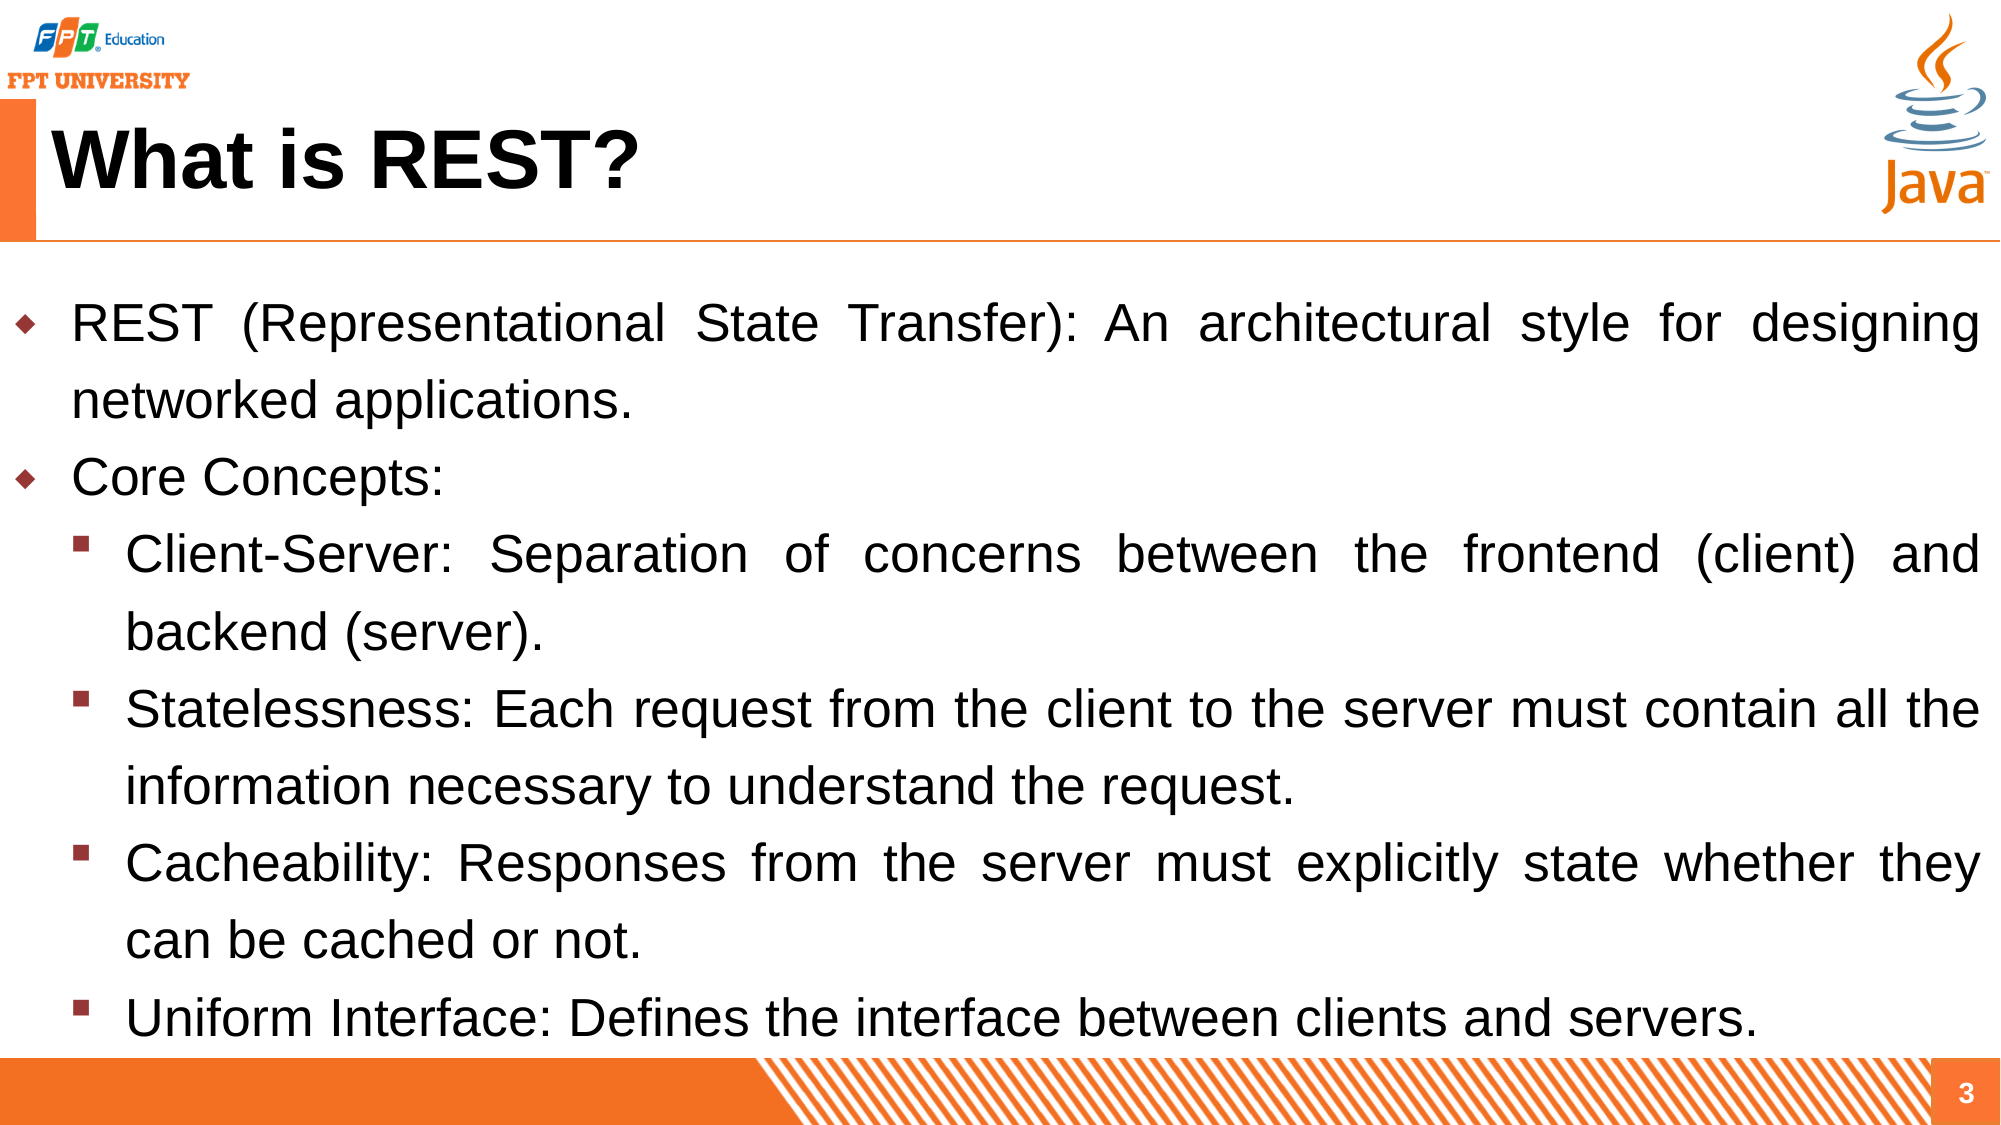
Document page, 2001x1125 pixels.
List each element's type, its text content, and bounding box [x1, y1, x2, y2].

list REST (Representational State Transfer): An architectural style for designing networked applications. Core Concepts: Client-Server: Separation of concerns between the frontend (client) and backend (server). Statelessness: Each request from the client to the server must contain all the information necessary to understand the request. Cacheability: Responses from the server must explicitly state whether they can be cached or not. Uniform Interface: Defines the interface between clients and servers. [0, 266, 2000, 1057]
picture [0, 1058, 1934, 1125]
picture [1868, 4, 2000, 226]
title What is REST? [36, 108, 1869, 215]
picture [0, 2, 197, 99]
slide_number 3 [1933, 1059, 2000, 1124]
